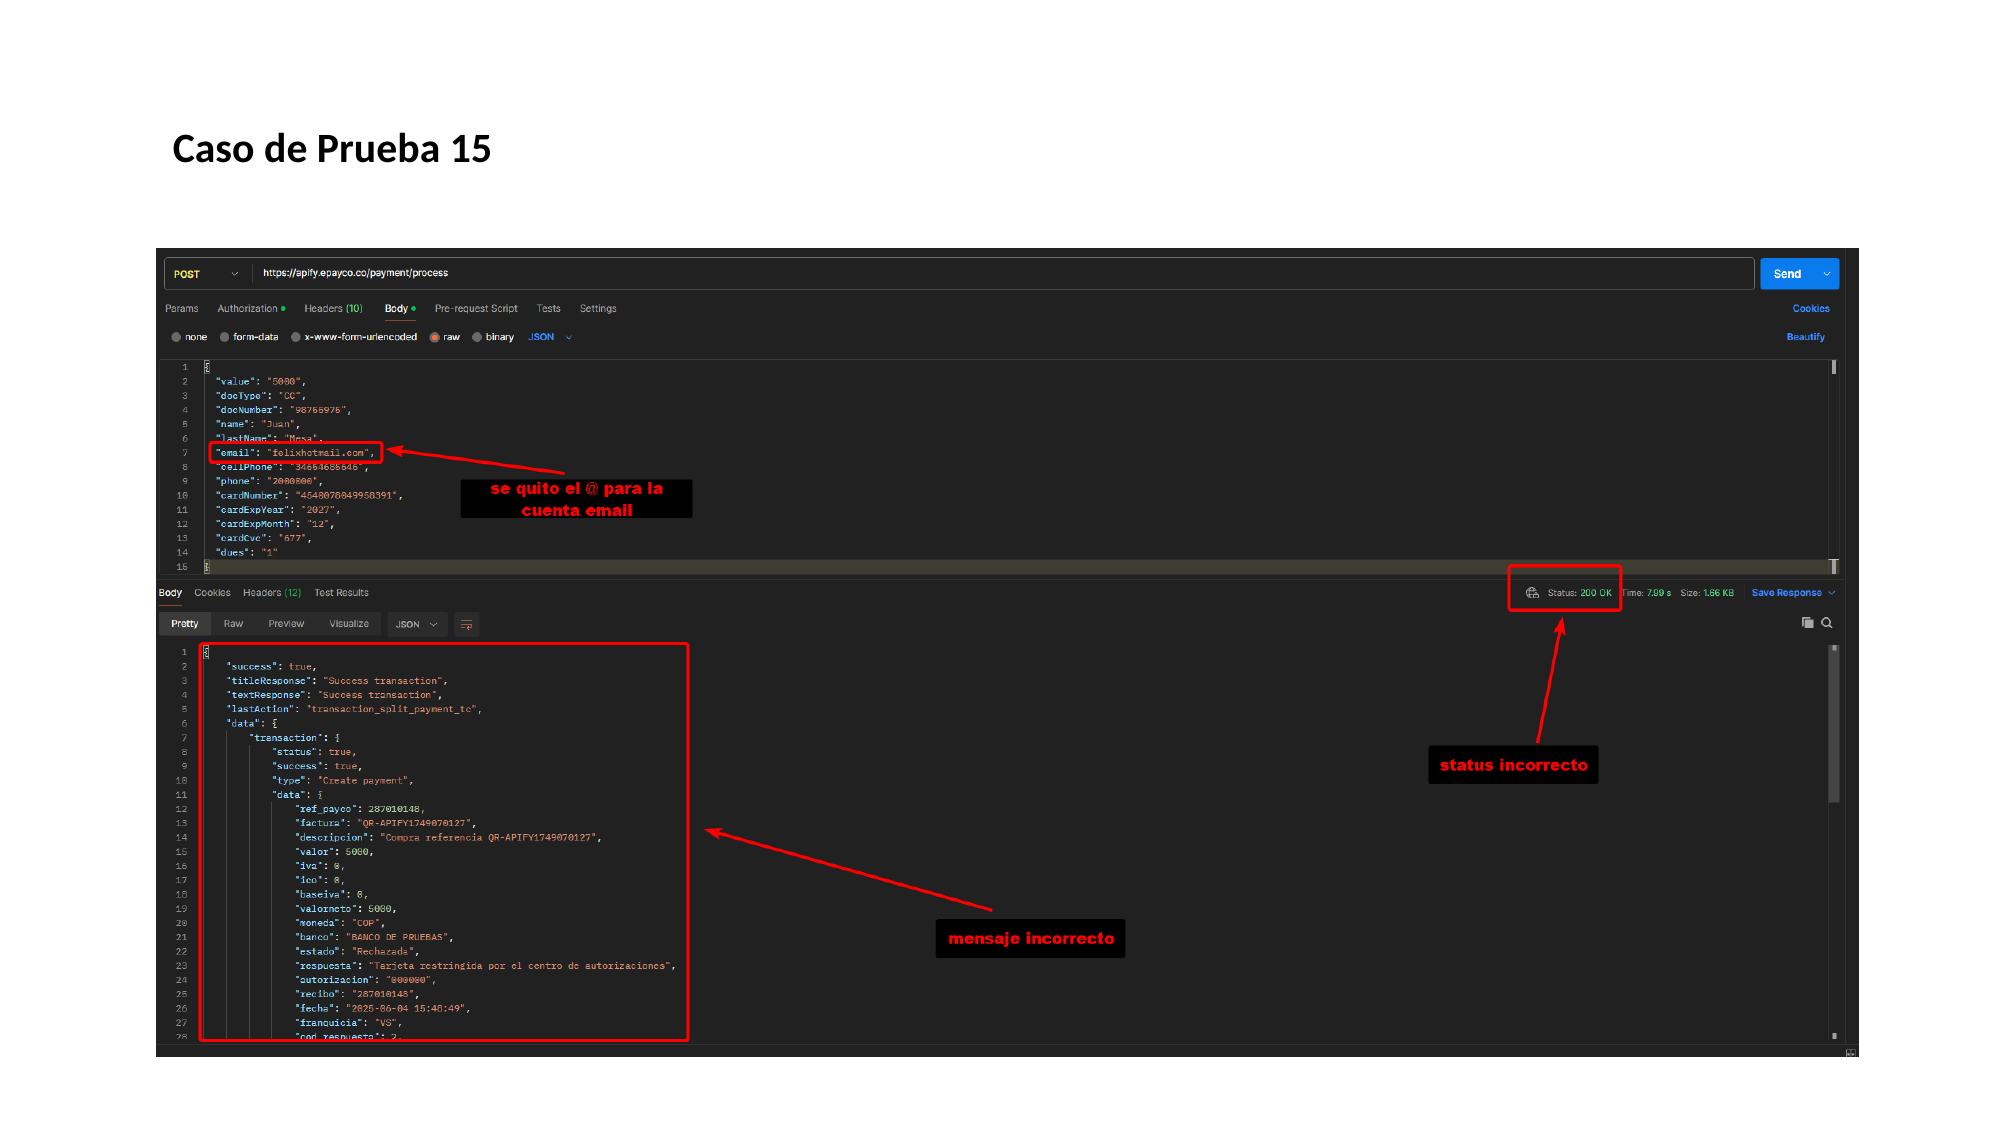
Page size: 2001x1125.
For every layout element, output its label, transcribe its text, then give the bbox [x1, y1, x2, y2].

picture [156, 248, 1859, 1057]
text_box Caso de Prueba 15 [158, 113, 508, 179]
